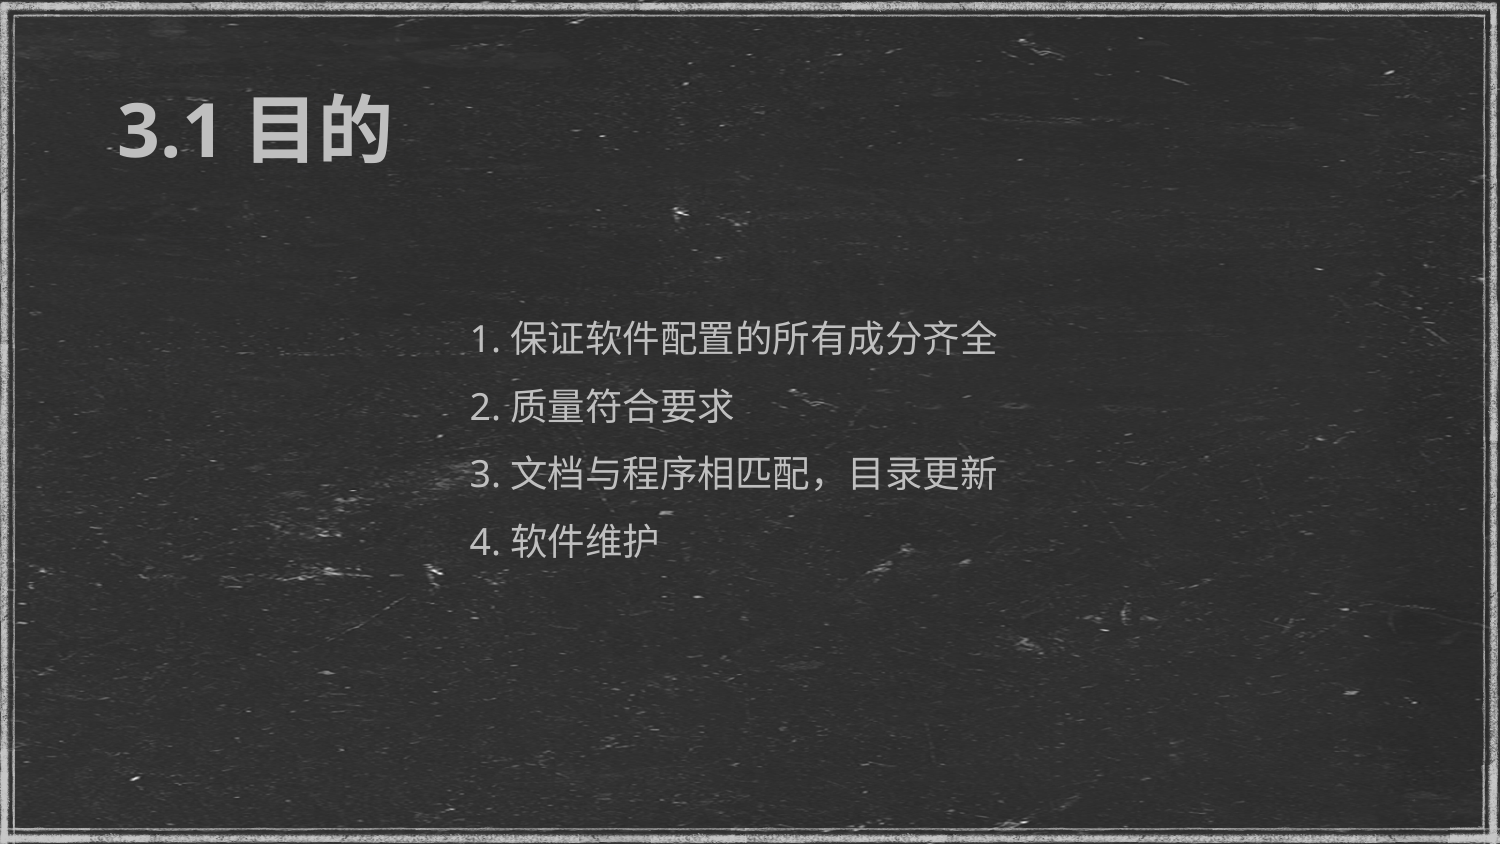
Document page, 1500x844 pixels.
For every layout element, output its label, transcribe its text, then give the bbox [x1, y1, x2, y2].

text_box 1.保证软件配置的所有成分齐全 2.质量符合要求 3.文档与程序相匹配，目录更新 4.软件维护 [454, 285, 1046, 638]
text_box 3.1目的 [112, 76, 1500, 179]
picture [0, 0, 1500, 844]
